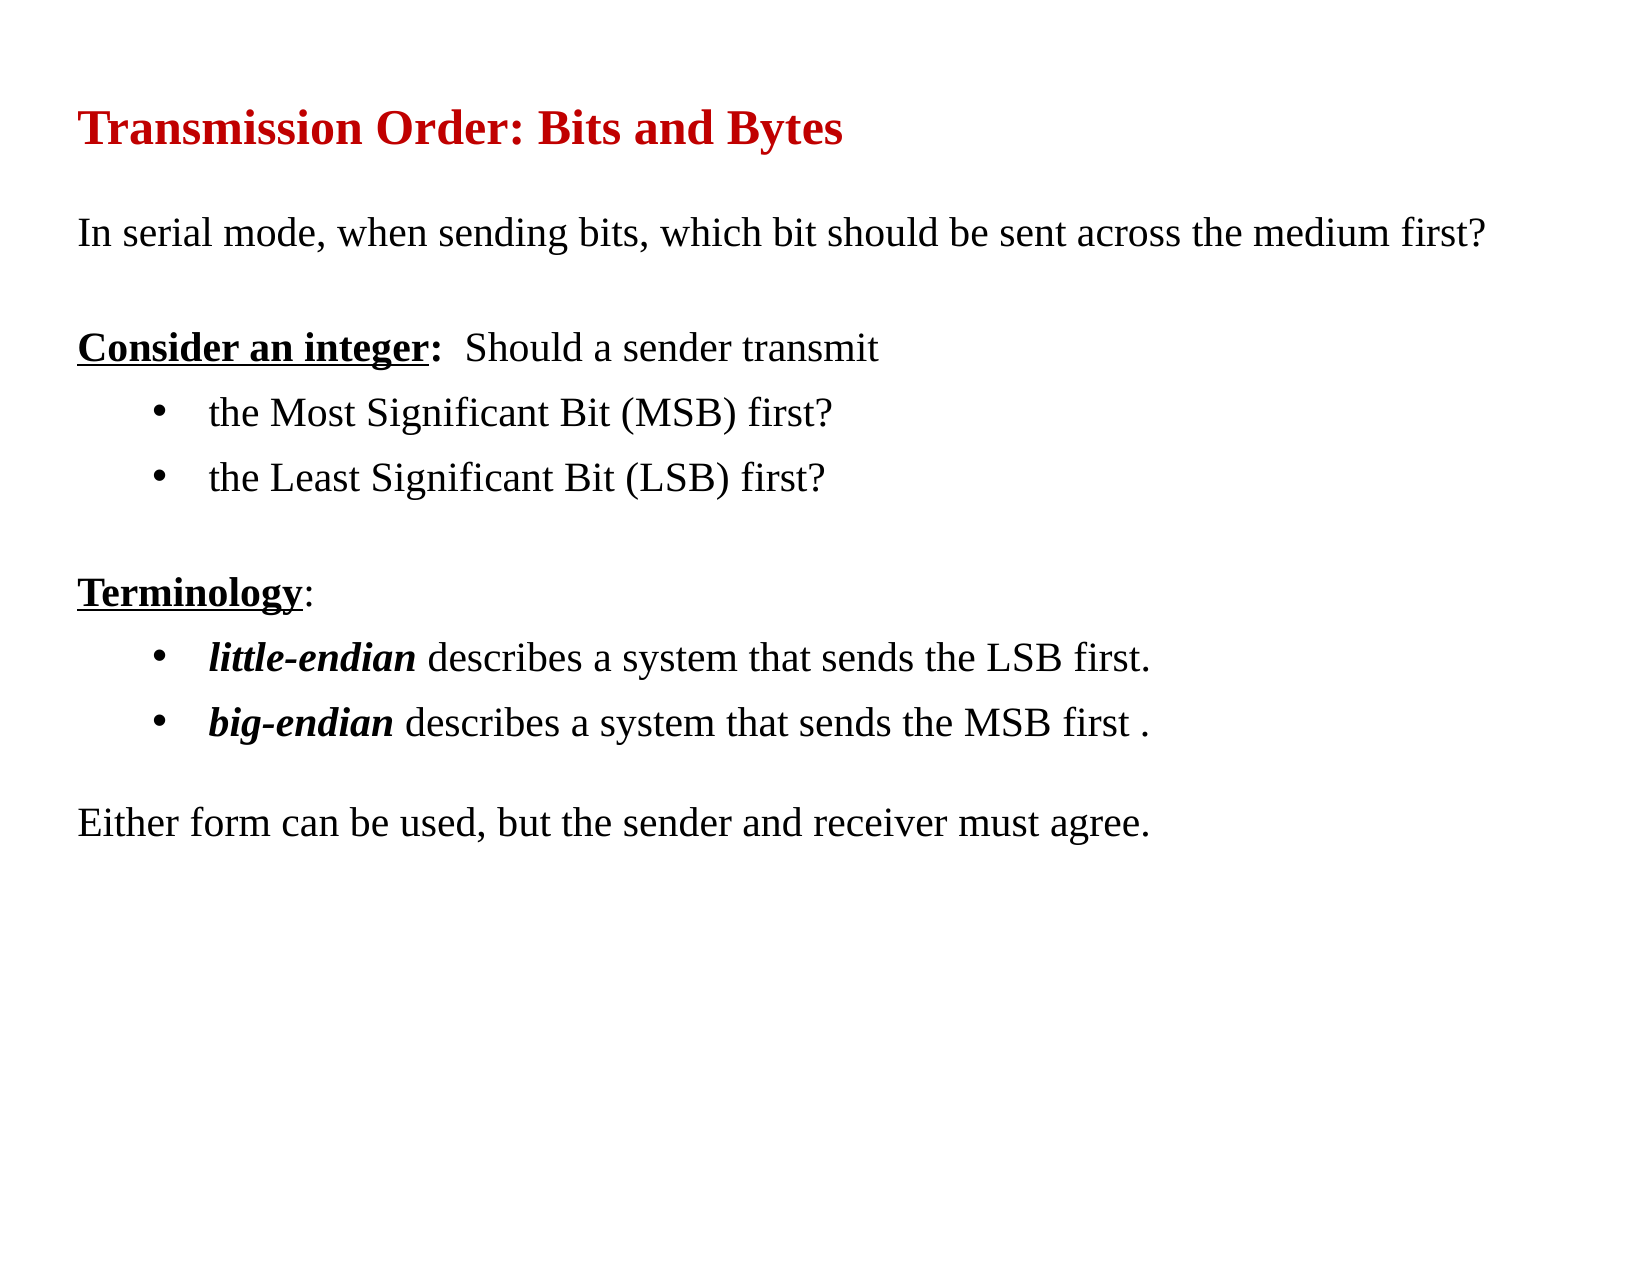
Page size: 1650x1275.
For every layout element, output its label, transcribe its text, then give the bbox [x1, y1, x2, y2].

text_box Transmission Order: Bits and Bytes In serial mode, when sending bits, which bit should be sent across the medium first? Consider an integer: Should a sender transmit the Most Significant Bit (MSB) first? the Least Significant Bit (LSB) first? Terminology: little-endian describes a system that sends the LSB first. big-endian describes a system that sends the MSB first . Either form can be used, but the sender and receiver must agree. [62, 87, 1588, 903]
